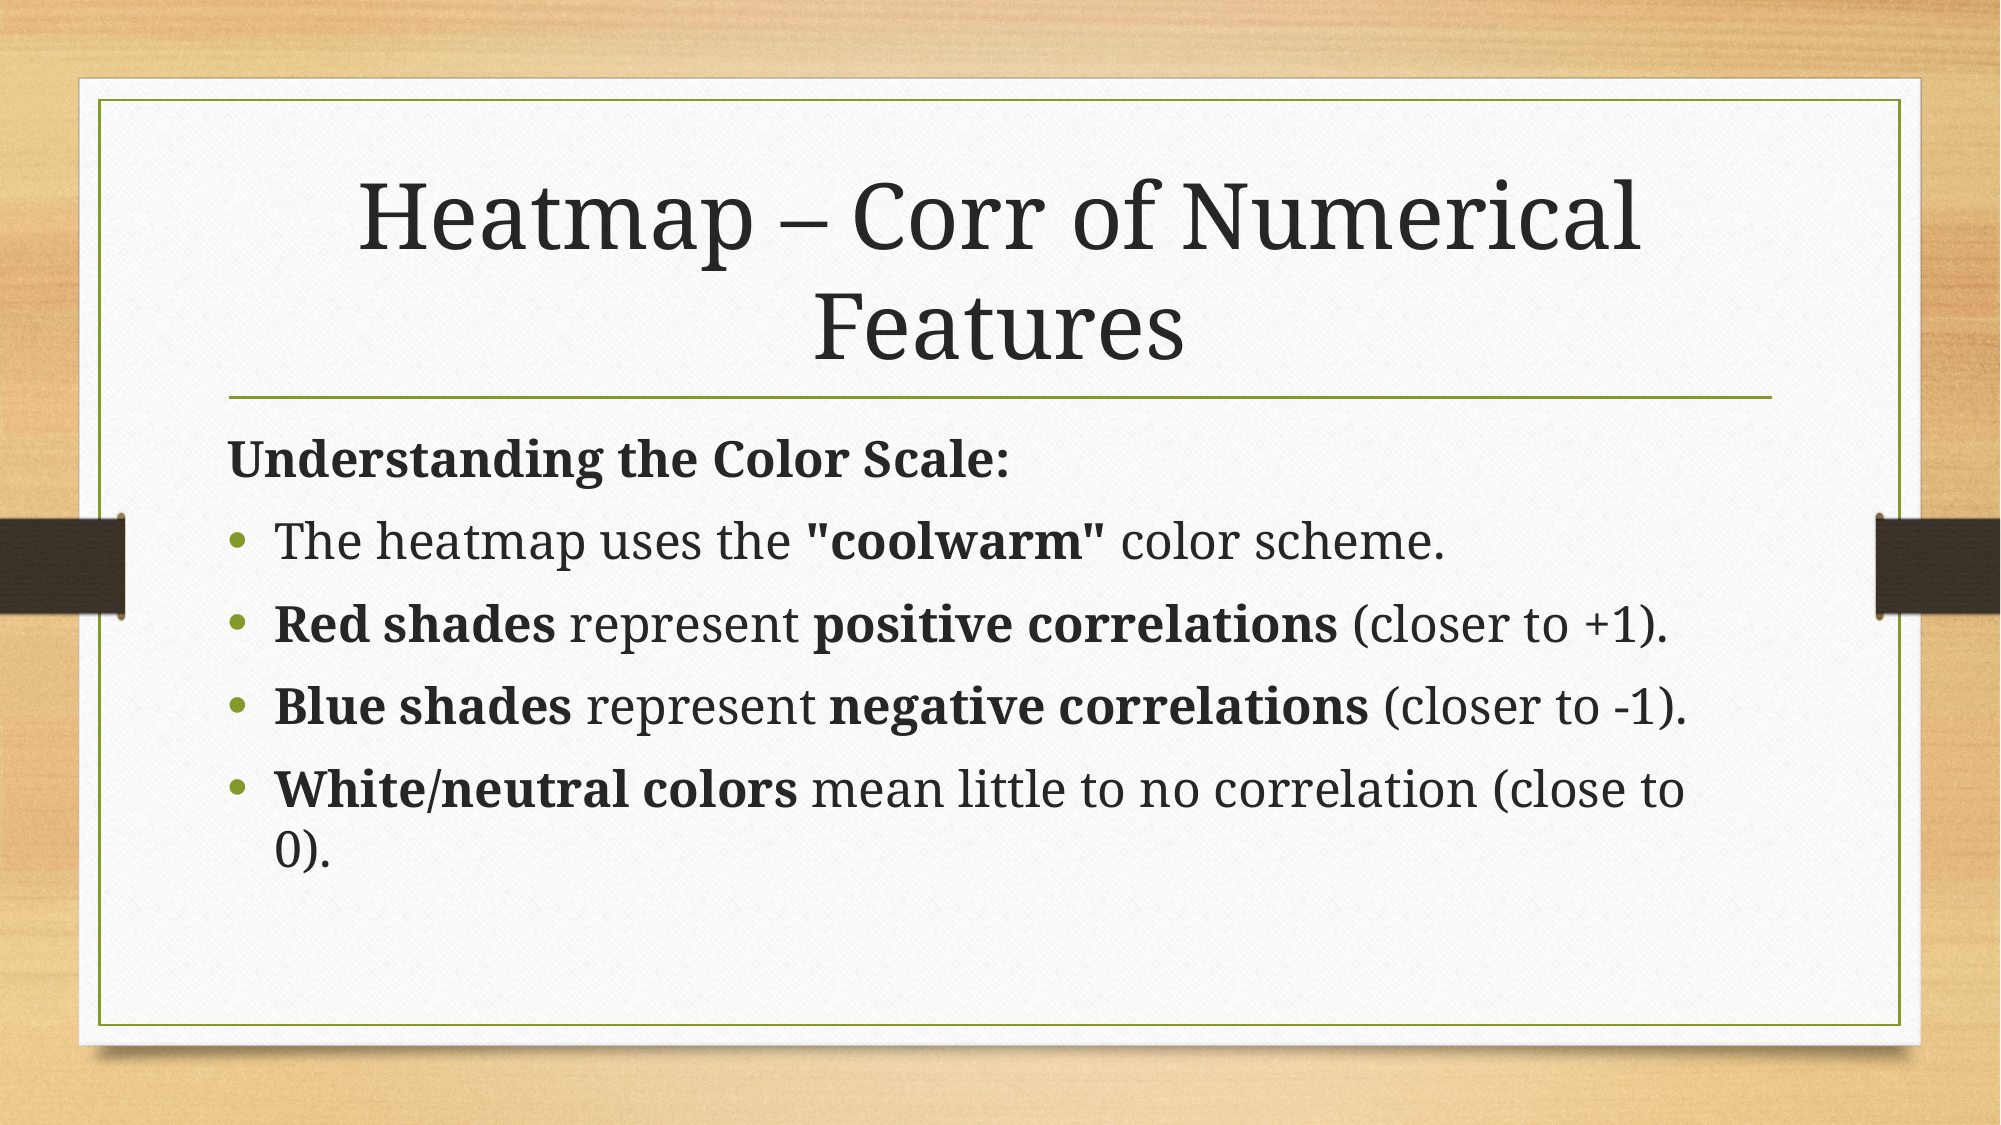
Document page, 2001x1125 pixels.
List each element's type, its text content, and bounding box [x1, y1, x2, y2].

list Understanding the Color Scale: The heatmap uses the "coolwarm" color scheme. Red shades represent positive correlations (closer to +1). Blue shades represent negative correlations (closer to -1). White/neutral colors mean little to no correlation (close to 0). [212, 419, 1771, 964]
picture [0, 0, 2001, 1125]
title Heatmap – Corr of Numerical Features [212, 161, 1788, 375]
